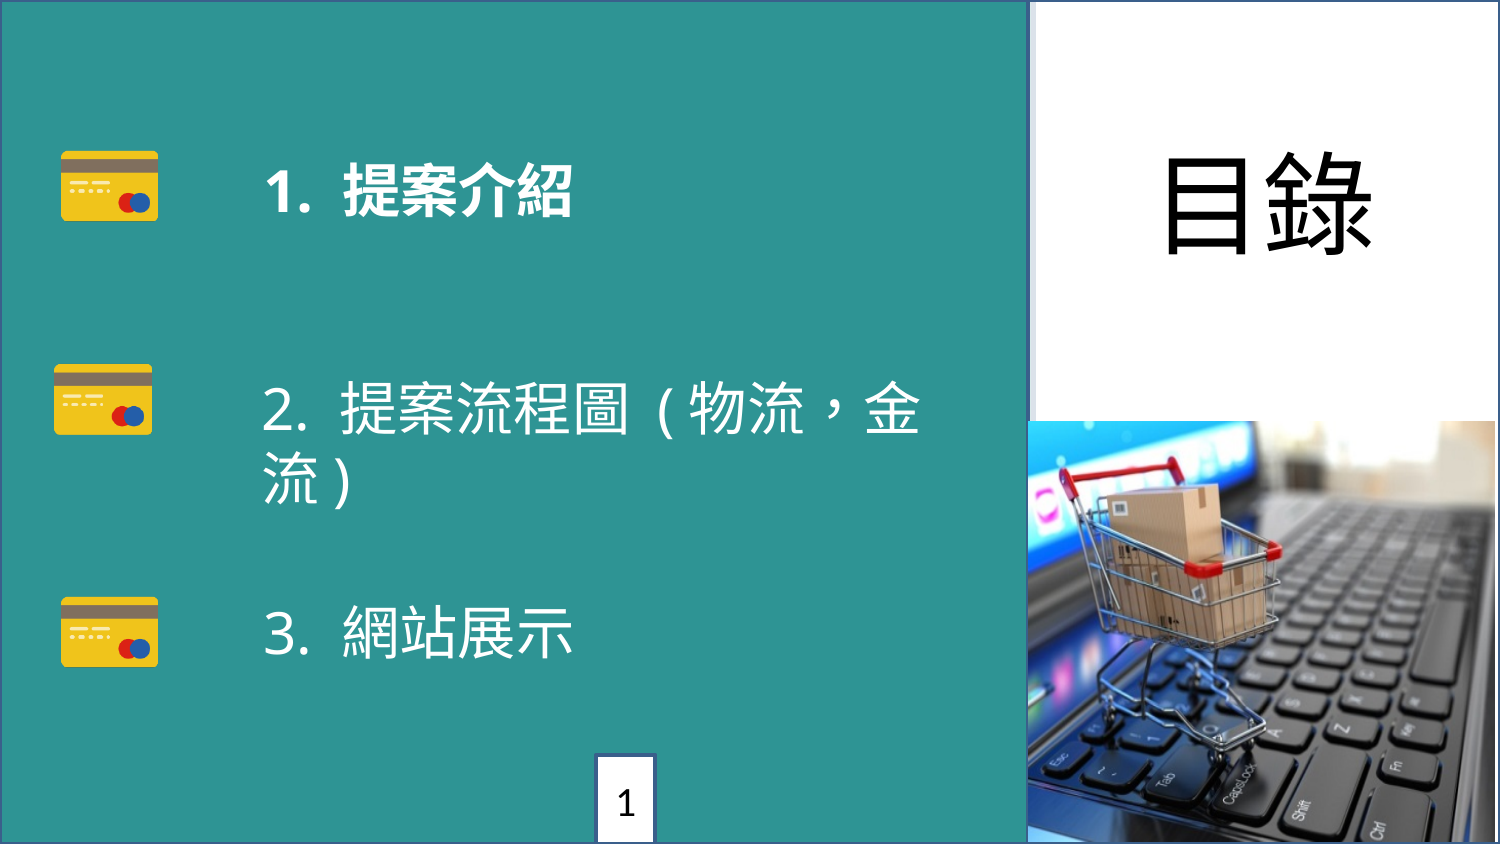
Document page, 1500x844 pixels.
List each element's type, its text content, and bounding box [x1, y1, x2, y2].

picture [60, 137, 159, 235]
text_box 1 [594, 753, 657, 844]
text_box [1026, 0, 1500, 844]
picture [60, 583, 159, 681]
picture [54, 350, 152, 448]
text_box 1. 提案介紹 [248, 146, 639, 232]
text_box 3. 網站展示 [248, 588, 604, 674]
text_box [0, 0, 1026, 844]
picture [1027, 421, 1495, 842]
text_box 目錄 [1068, 126, 1459, 277]
text_box 2. 提案流程圖 (物流，金流) [246, 364, 987, 520]
